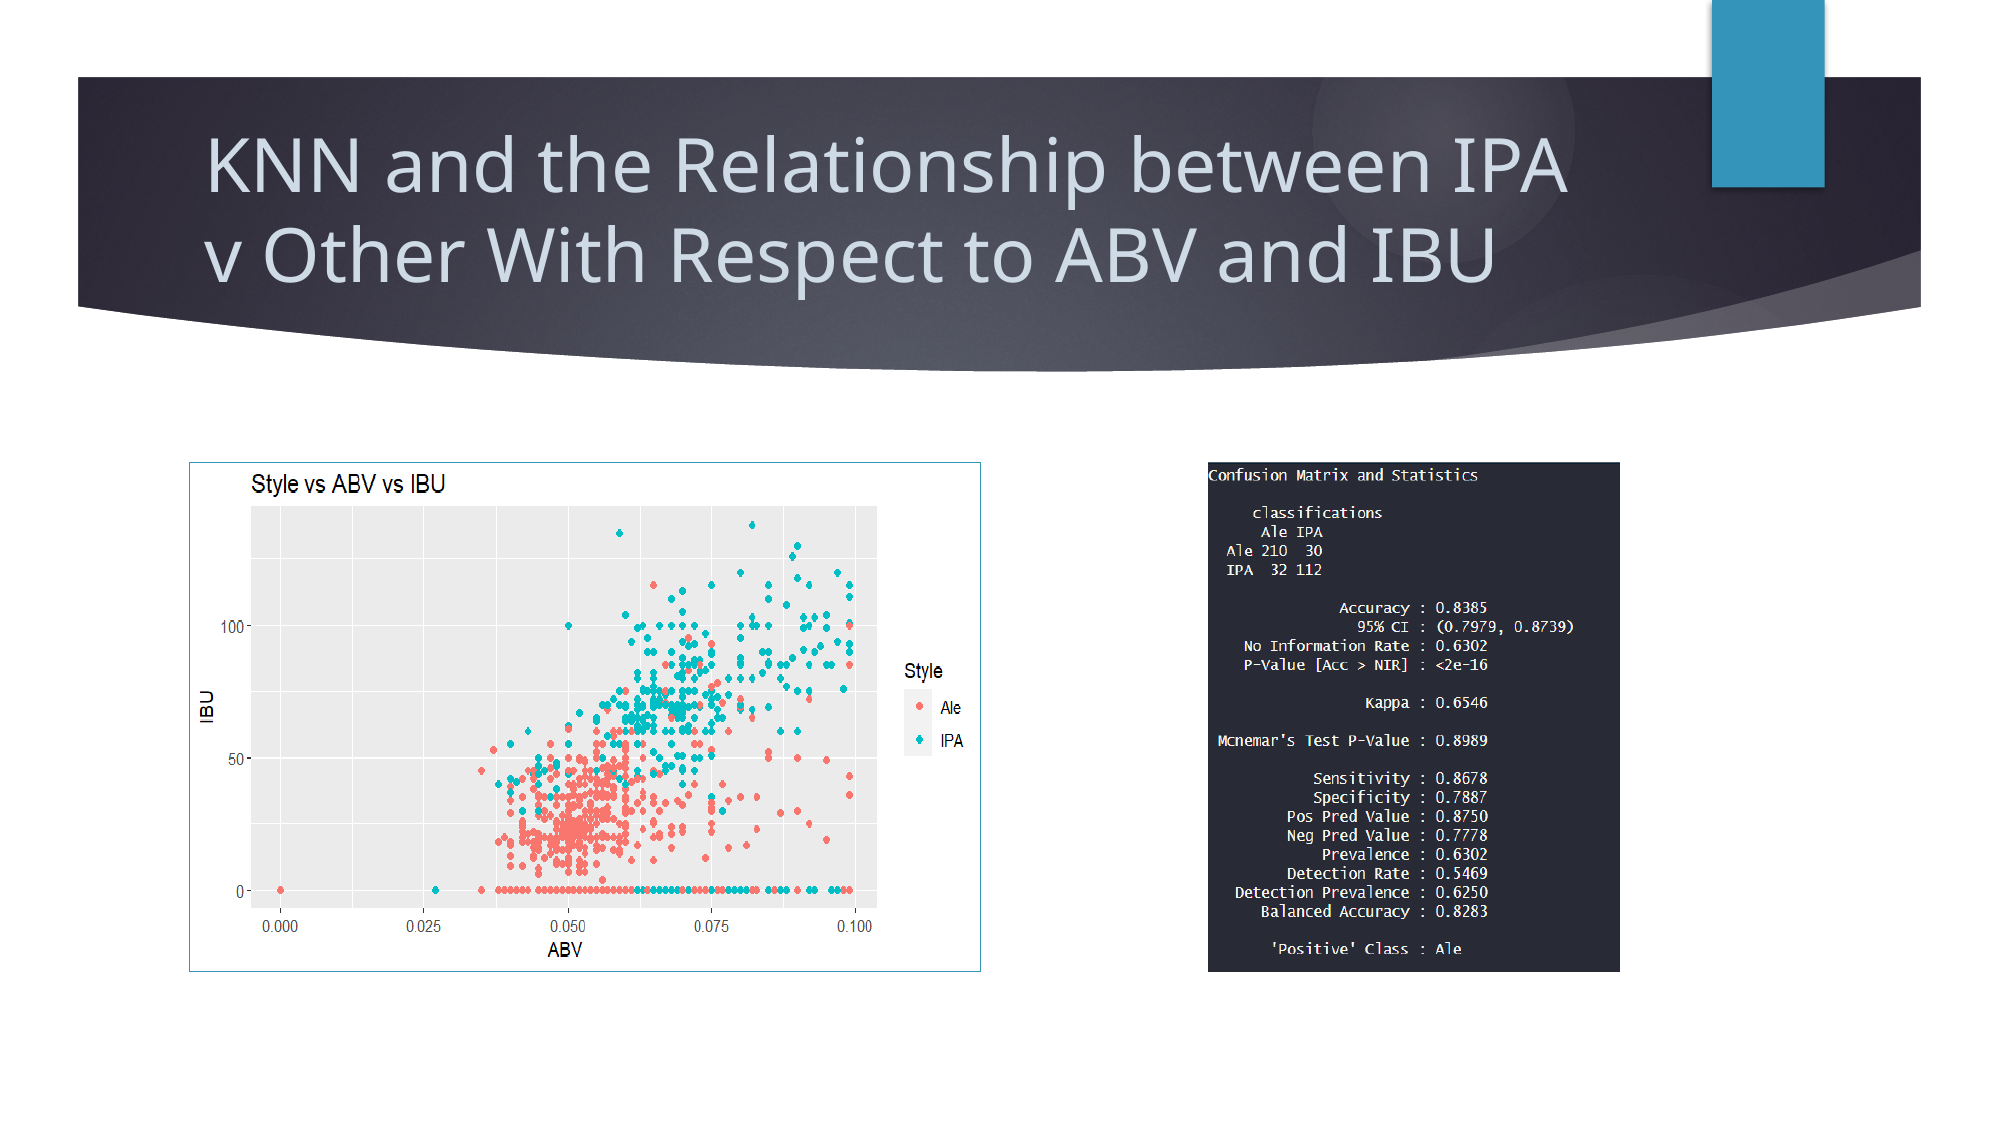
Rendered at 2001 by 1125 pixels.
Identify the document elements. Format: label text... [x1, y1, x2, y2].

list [189, 461, 982, 973]
title KNN and the Relationship between IPA v Other With Respect to ABV and IBU [189, 159, 1627, 255]
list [1208, 461, 1621, 973]
